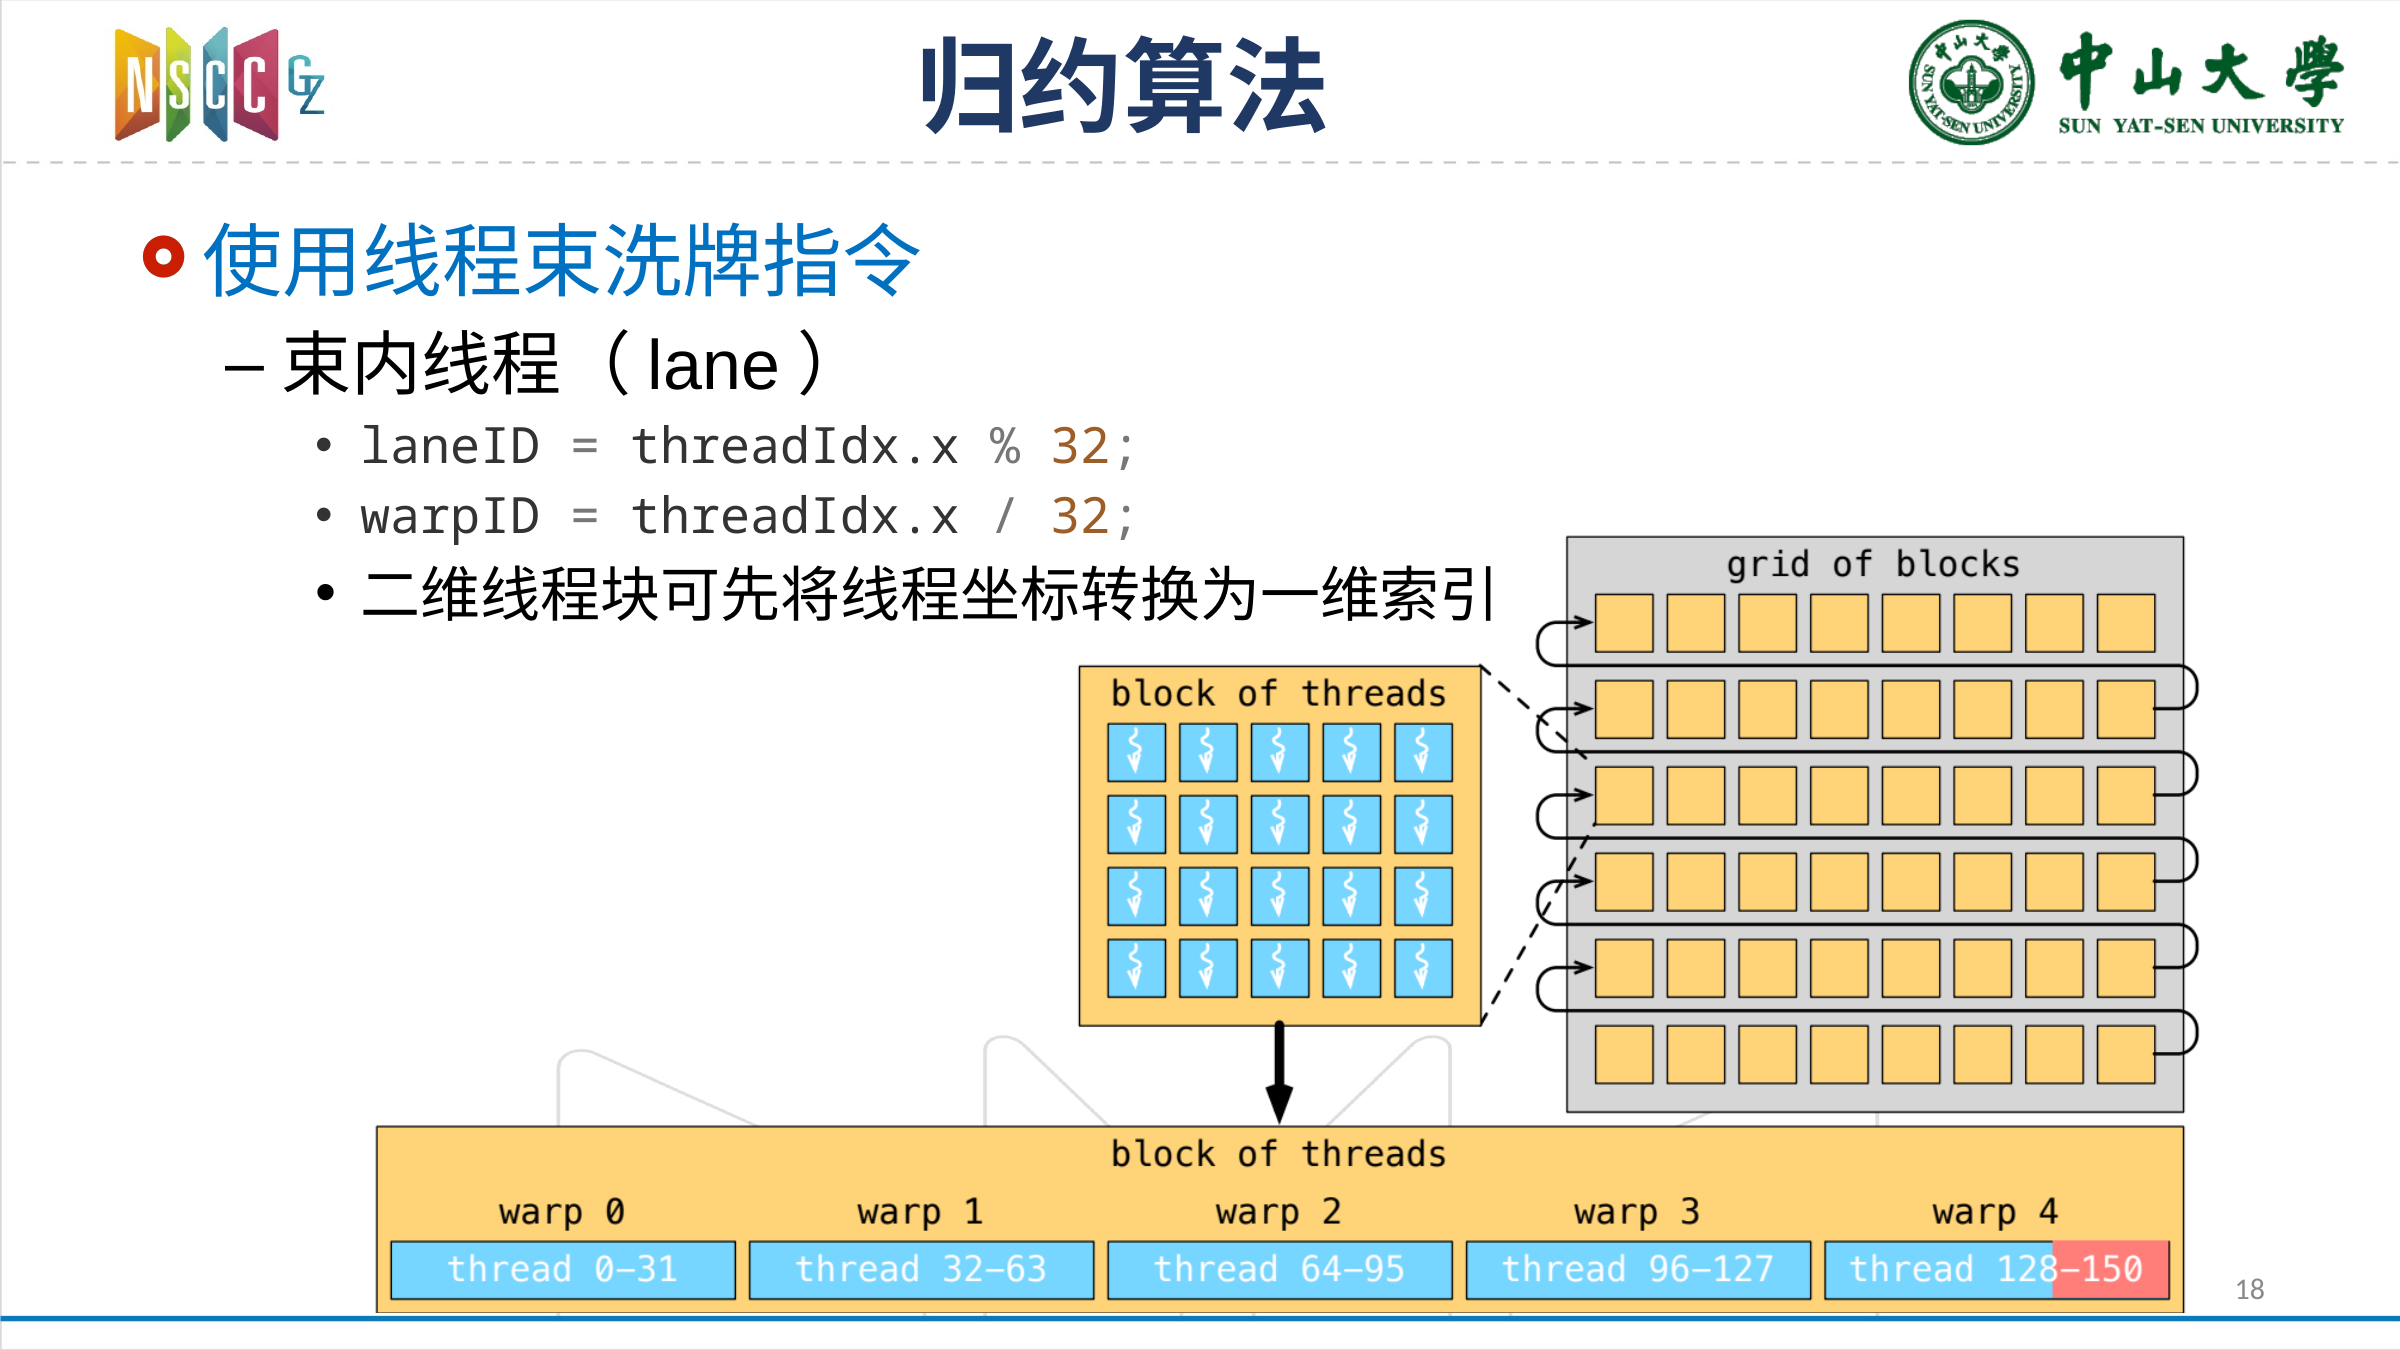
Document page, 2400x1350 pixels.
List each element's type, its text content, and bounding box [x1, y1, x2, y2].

picture [0, 0, 2400, 1350]
title 归约算法 [349, 13, 1897, 153]
slide_number 18 [2197, 1251, 2280, 1324]
list 使用线程束洗牌指令 束内线程（lane） laneID = threadIdx.x % 32; warpID = threadIdx.x / 32; 二维线程块可先将线程坐标转换为一维索引 [120, 202, 2280, 1206]
